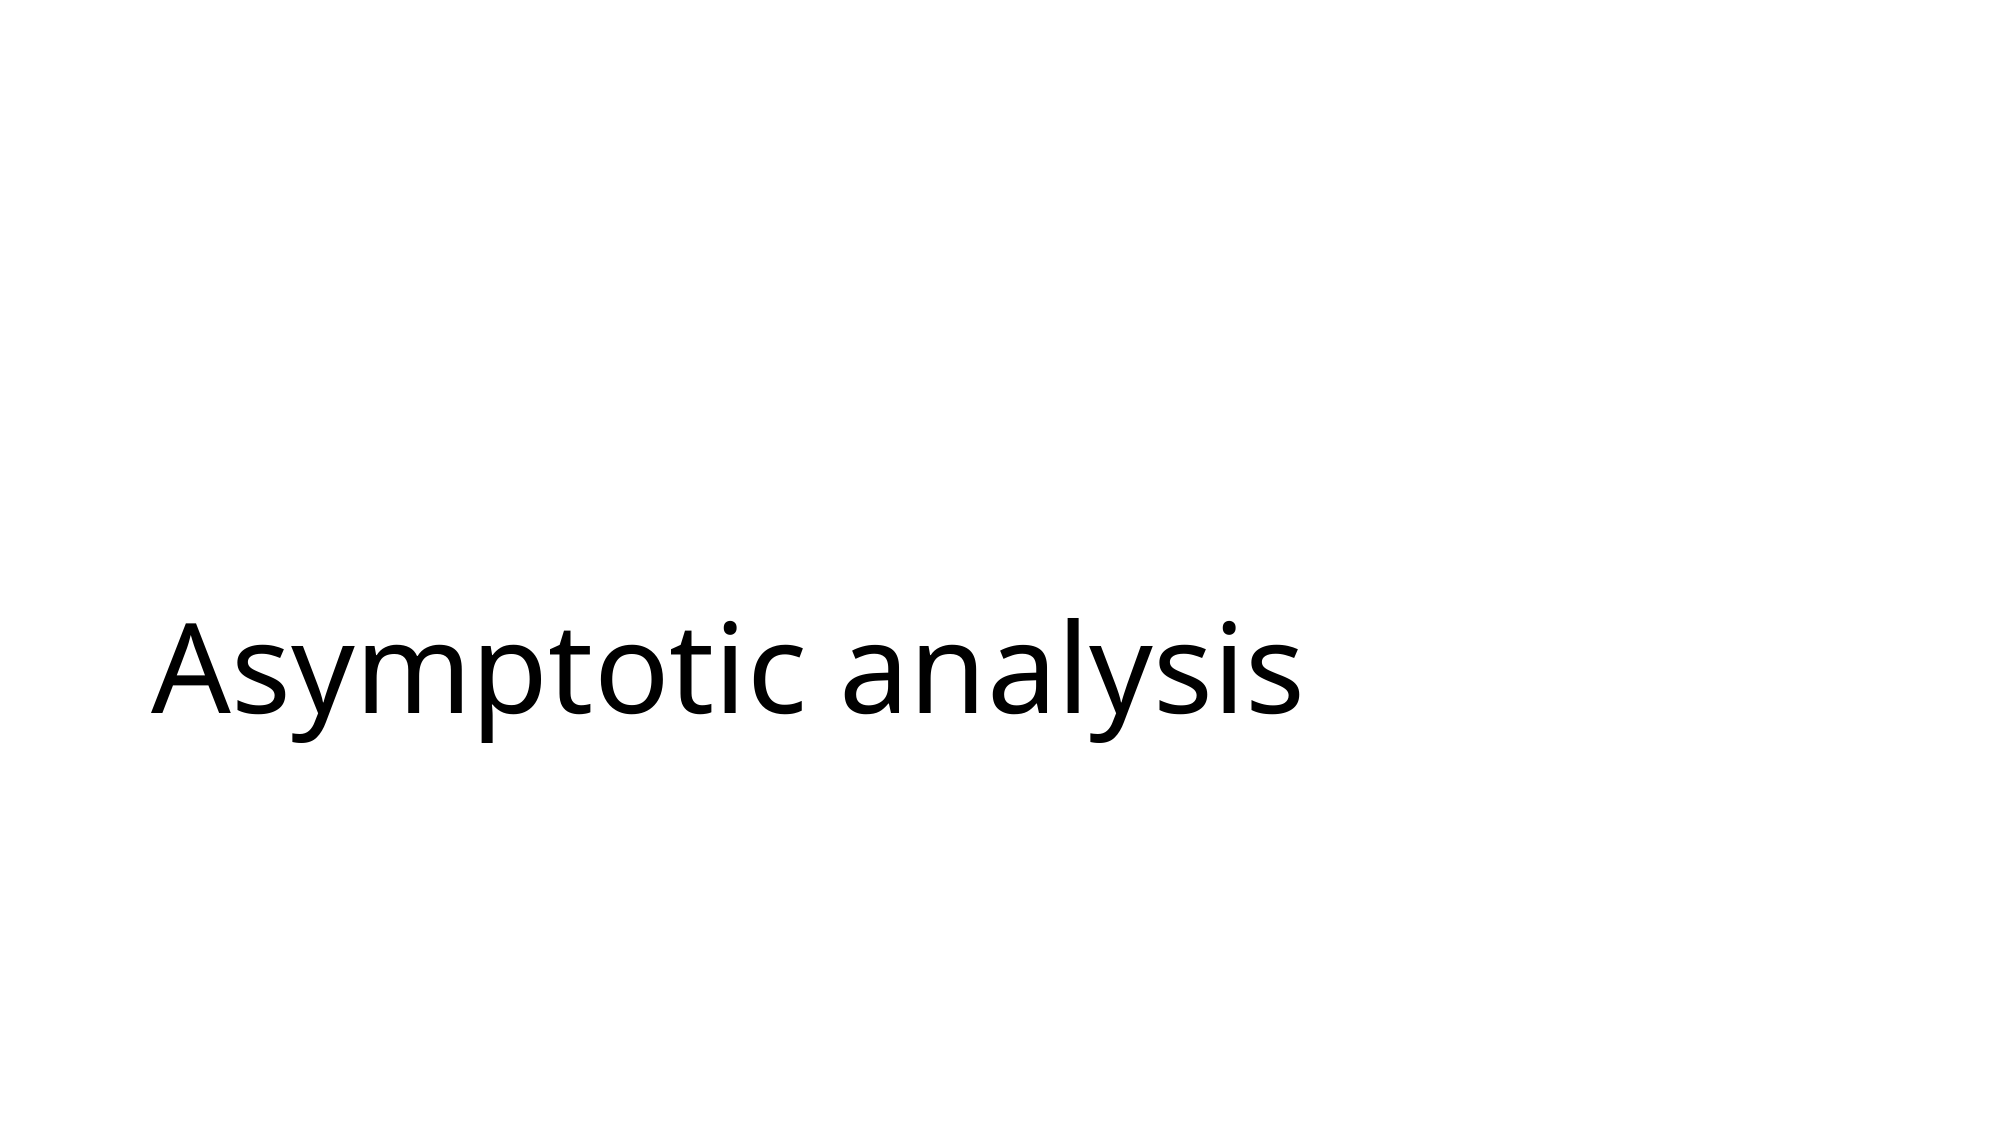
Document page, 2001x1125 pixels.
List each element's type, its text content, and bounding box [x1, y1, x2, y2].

title Asymptotic analysis [136, 280, 1862, 749]
